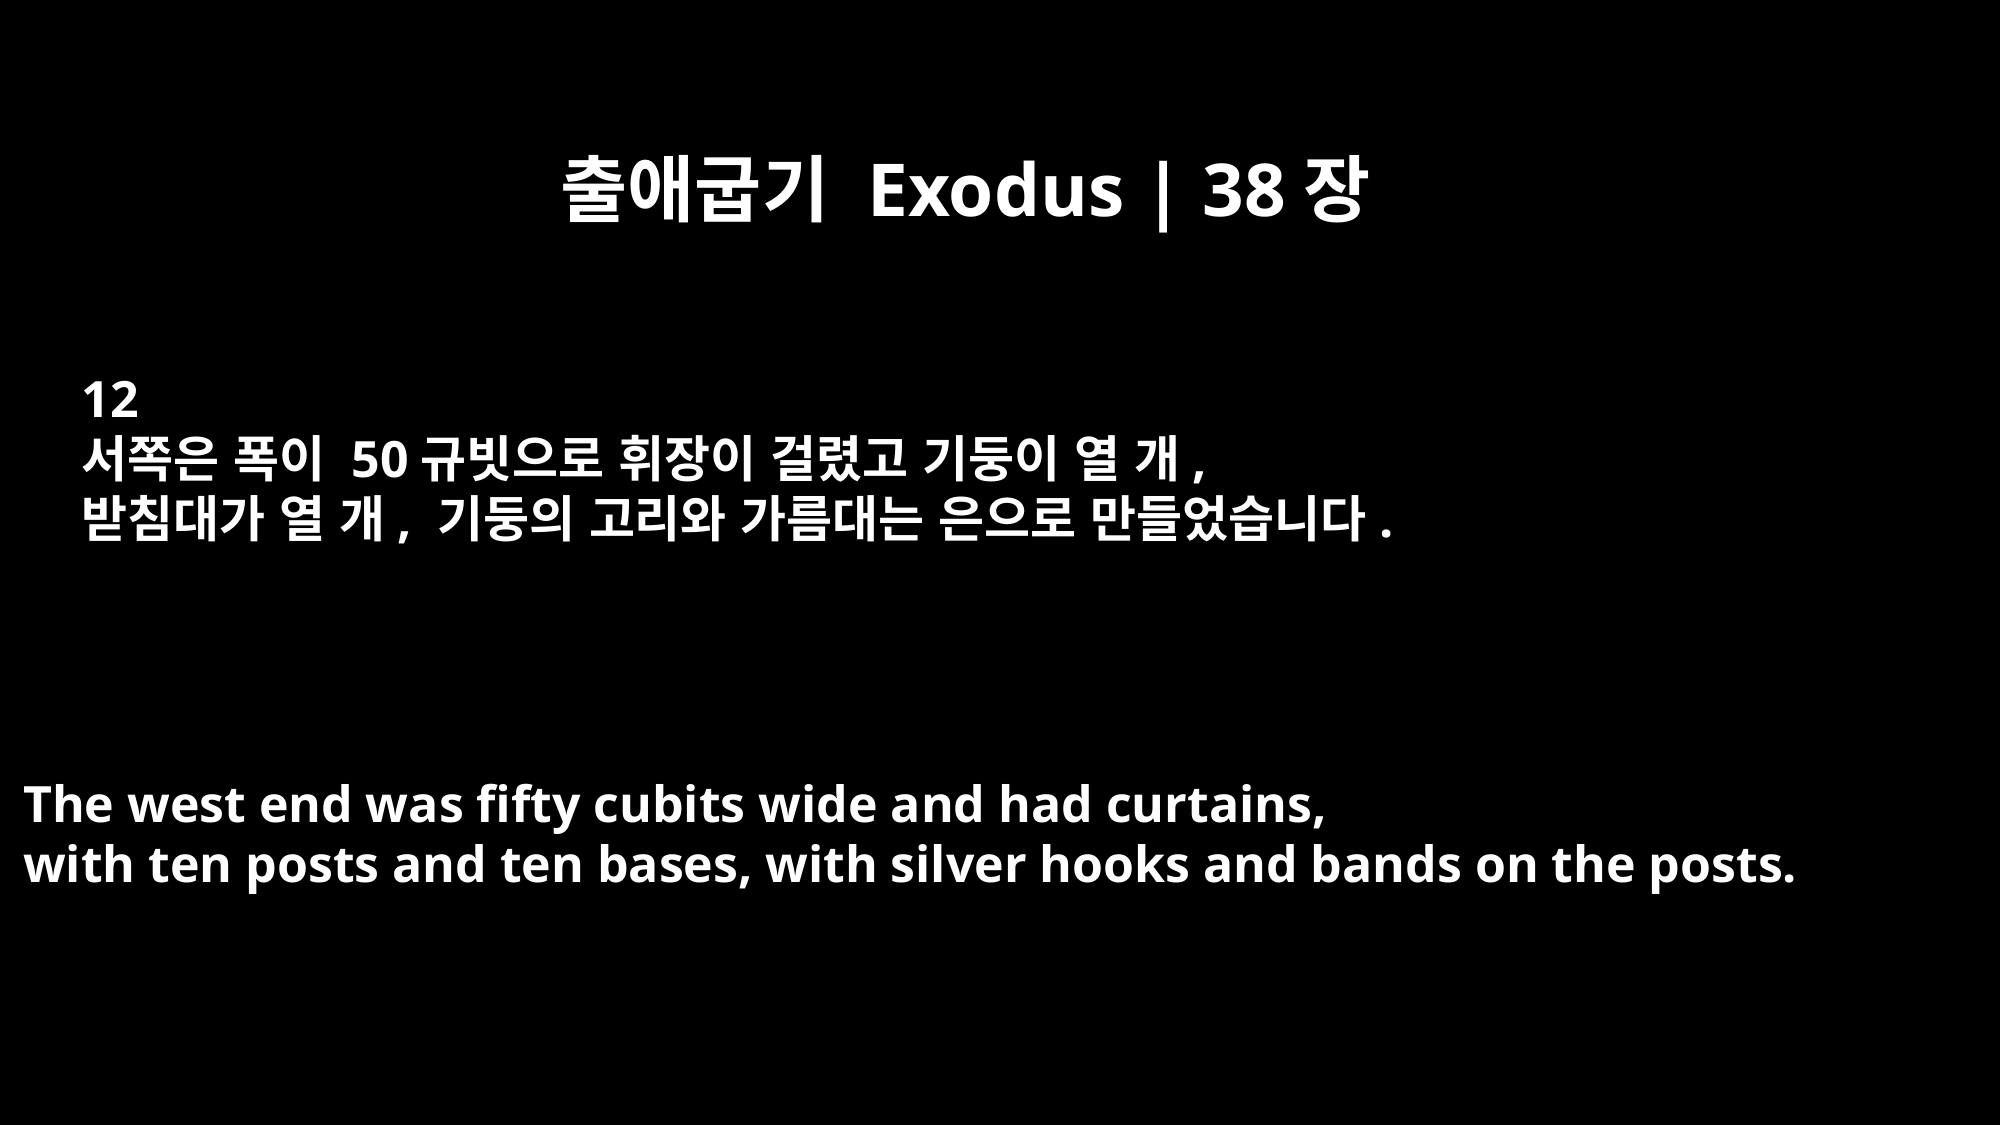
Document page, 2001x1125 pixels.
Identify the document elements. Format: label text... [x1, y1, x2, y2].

text_box 출애굽기 Exodus | 38장 [545, 136, 1387, 239]
text_box 12 서쪽은 폭이 50규빗으로 휘장이 걸렸고 기둥이 열 개, 받침대가 열 개, 기둥의 고리와 가름대는 은으로 만들었습니다. [67, 359, 1409, 555]
text_box The west end was fifty cubits wide and had curtains, with ten posts and ten bases, with silver hooks and bands on the posts. [8, 764, 1813, 900]
